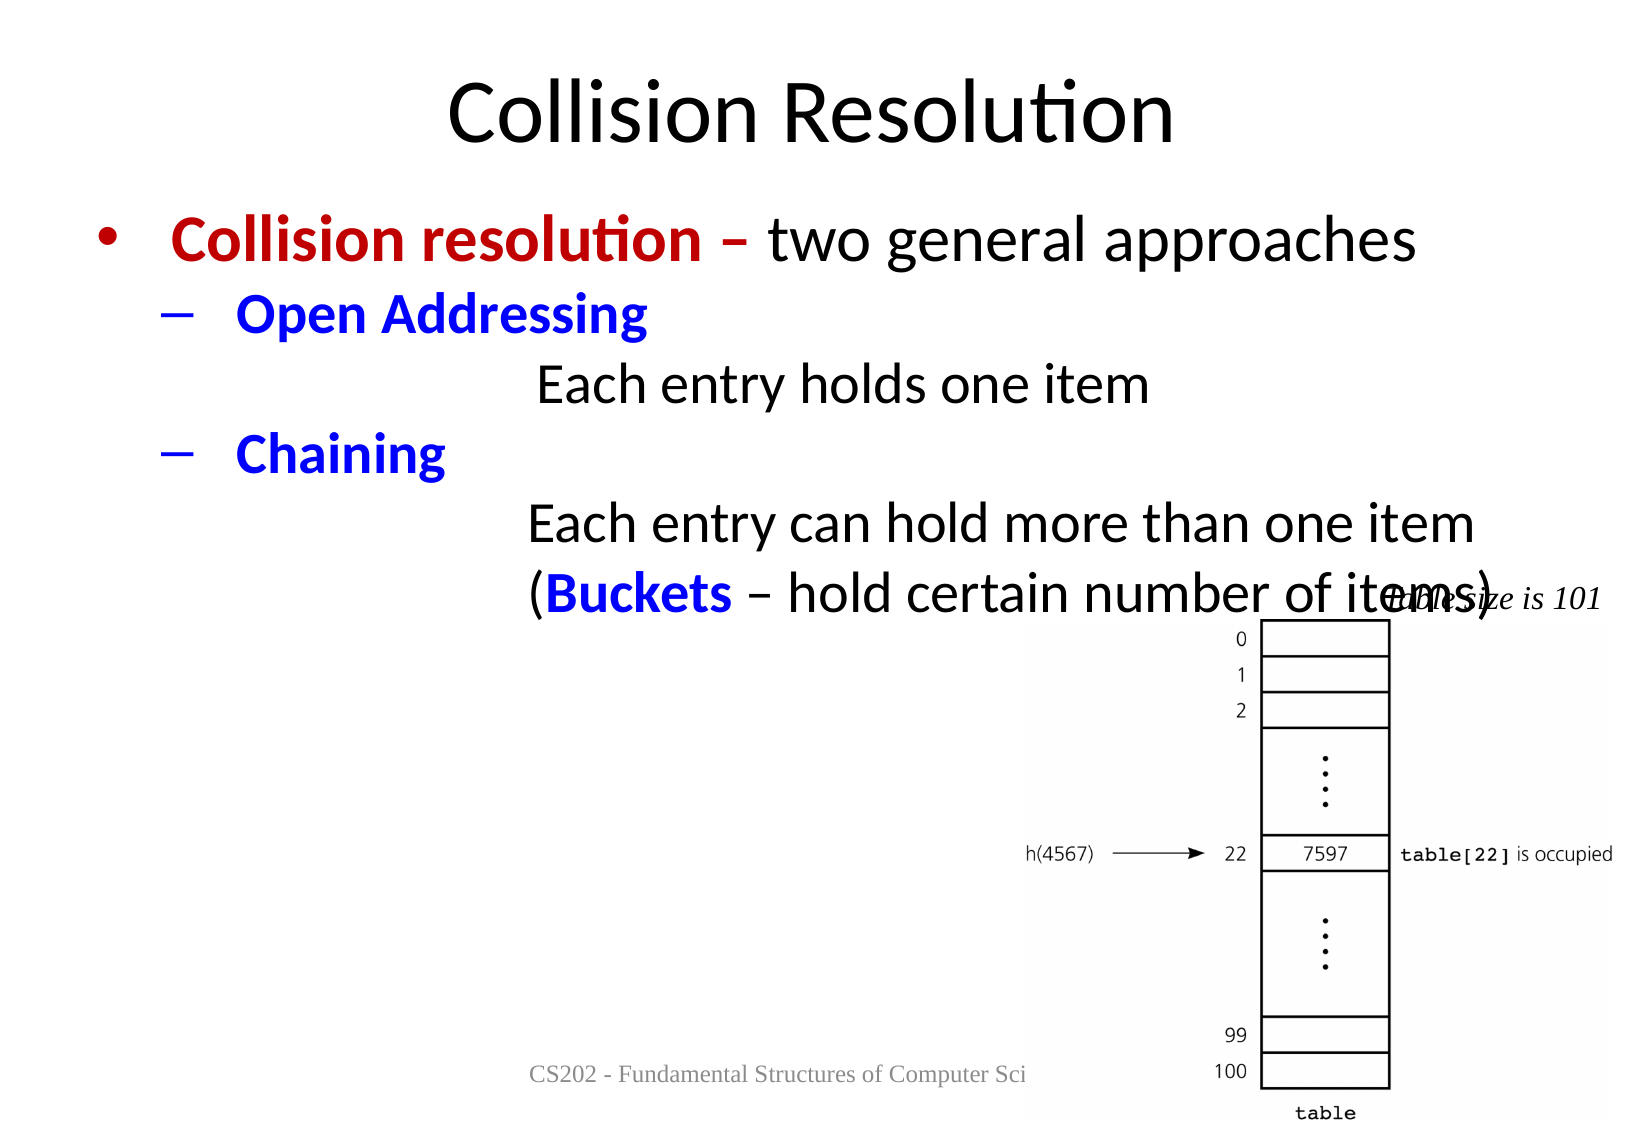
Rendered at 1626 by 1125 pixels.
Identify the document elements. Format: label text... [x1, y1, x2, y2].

list Collision resolution – two general approaches Open Addressing Each entry holds one item Chaining Each entry can hold more than one item (Buckets – hold certain number of items) [81, 187, 1544, 1005]
text_box Table size is 101 [1368, 569, 1619, 625]
title Collision Resolution [81, 37, 1544, 175]
picture [1024, 619, 1613, 1125]
footer CS202 - Fundamental Structures of Computer Science II [512, 1042, 1019, 1103]
